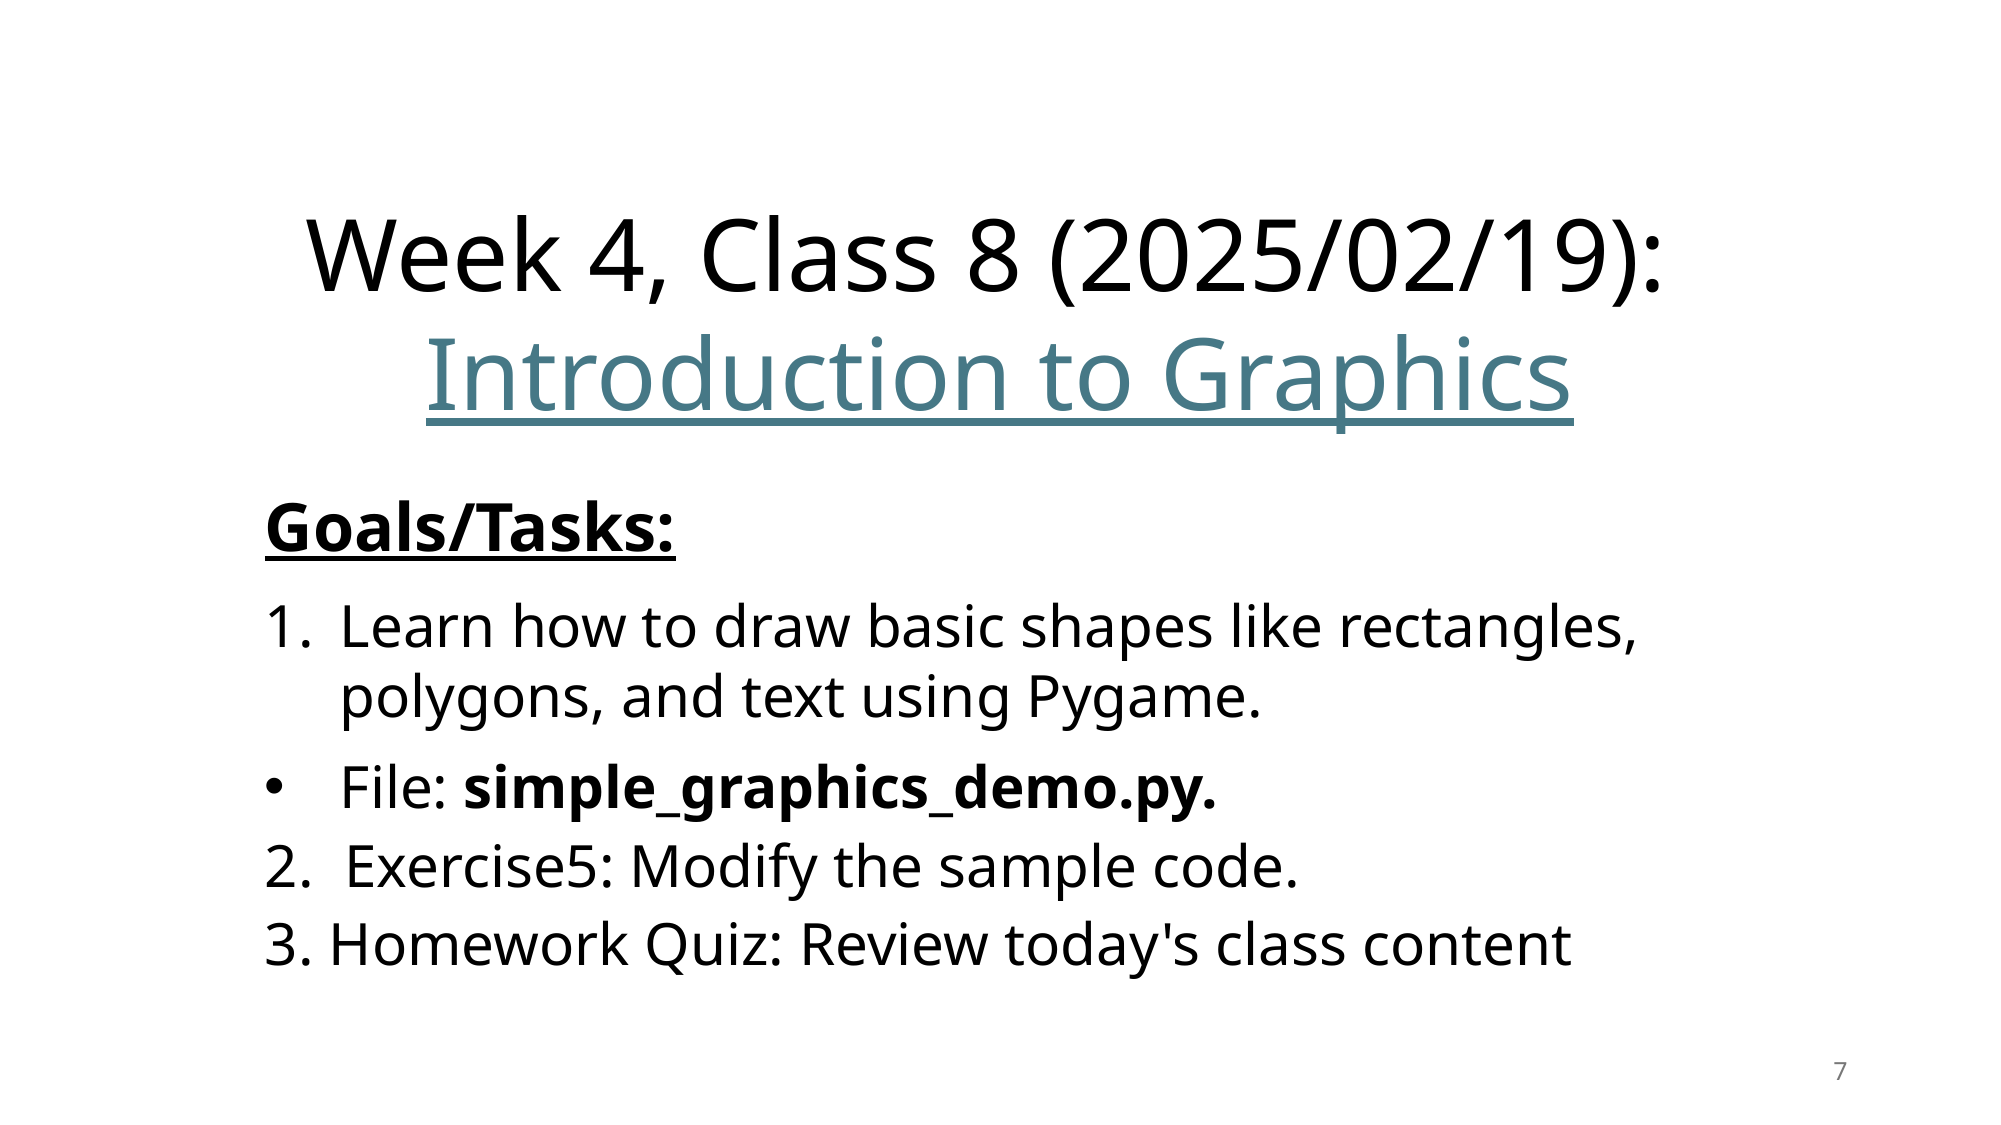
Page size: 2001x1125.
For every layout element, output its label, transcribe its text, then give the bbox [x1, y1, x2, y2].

title Week 4, Class 8 (2025/02/19): Introduction to Graphics [249, 155, 1750, 485]
list Goals/Tasks: [249, 486, 1750, 581]
slide_number 7 [1412, 1042, 1863, 1103]
subtitle Learn how to draw basic shapes like rectangles, polygons, and text using Pygame. File: simple_graphics_demo.py. 2. Exercise5: Modify the sample code. 3. Homework Quiz: Review today's class content [249, 582, 1829, 1018]
